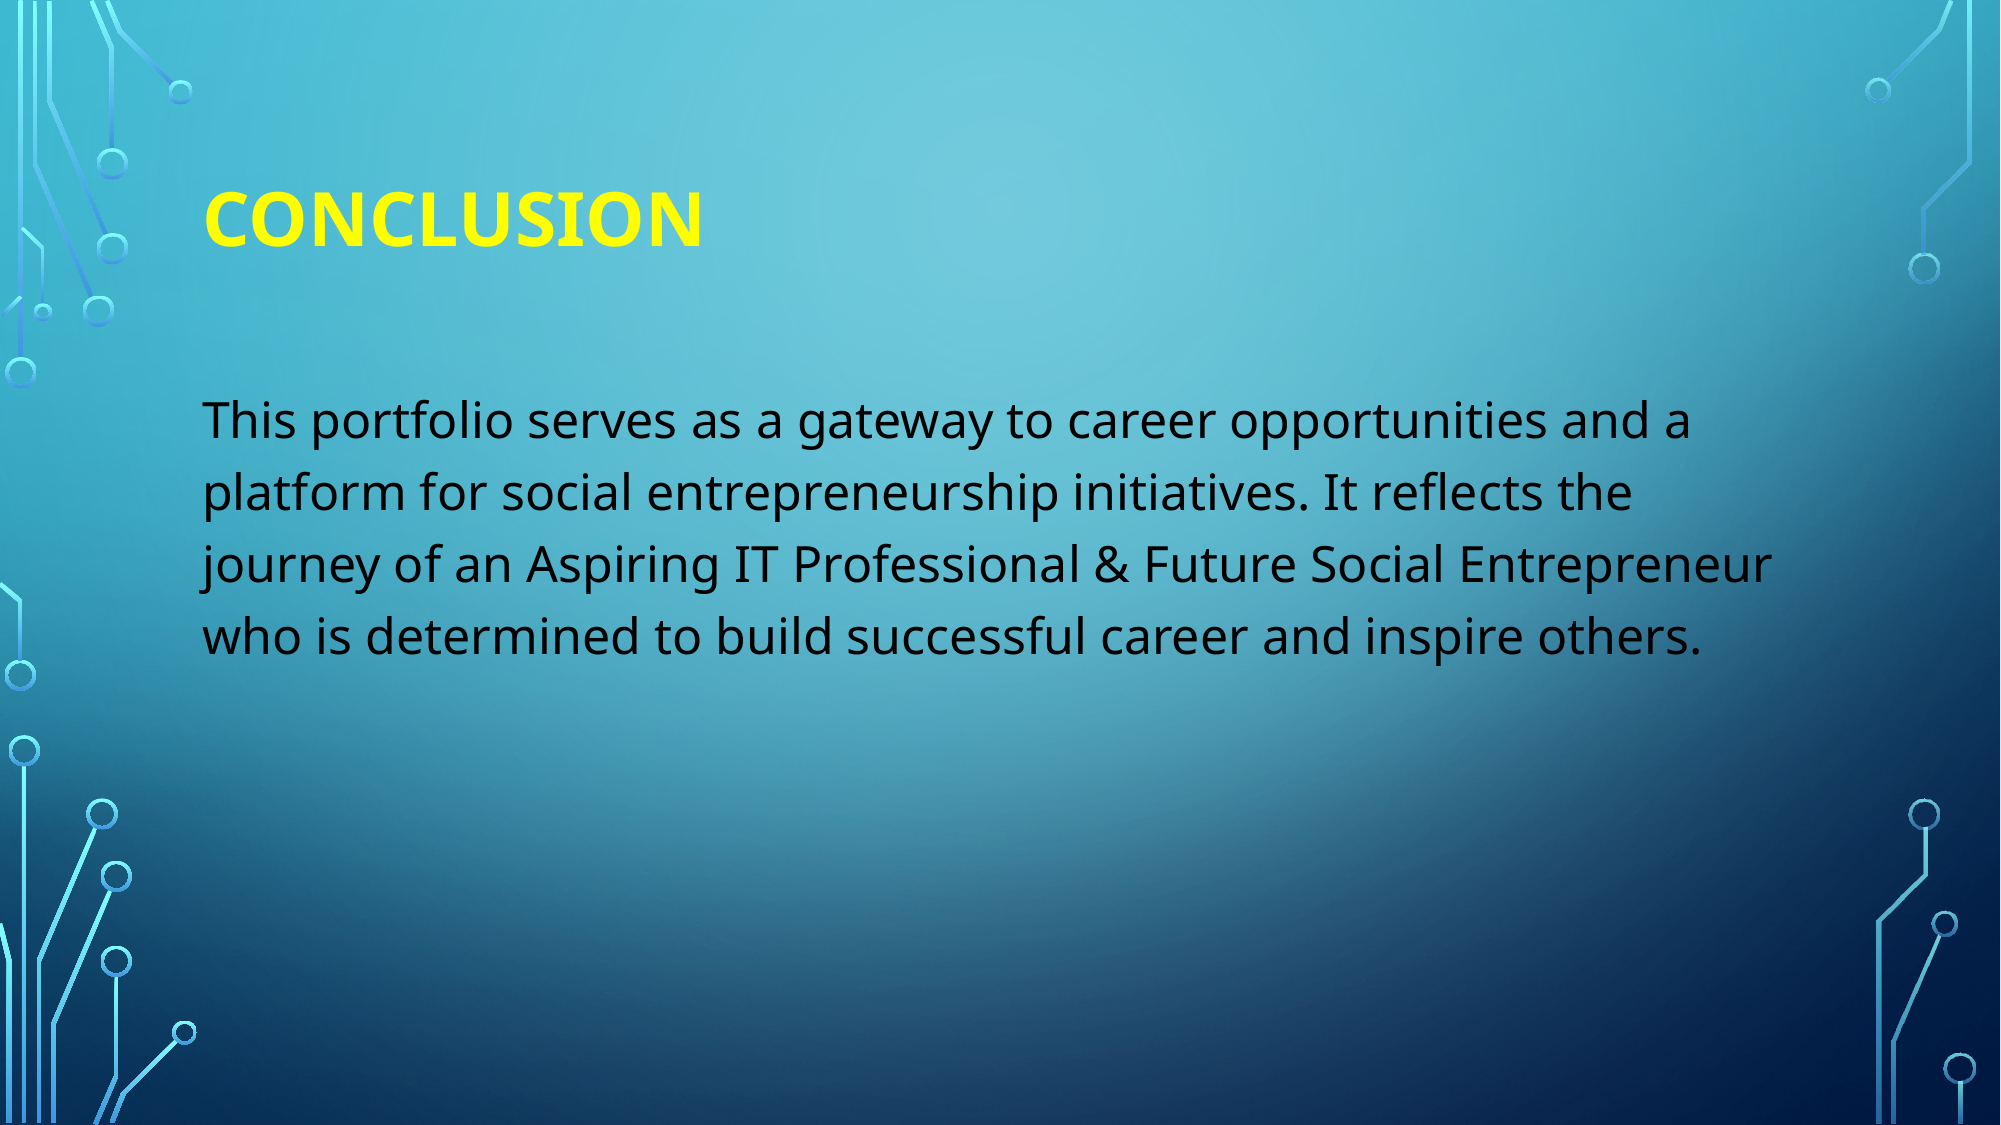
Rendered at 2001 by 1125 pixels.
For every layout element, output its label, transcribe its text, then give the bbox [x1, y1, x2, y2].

list This portfolio serves as a gateway to career opportunities and a platform for social entrepreneurship initiatives. It reflects the journey of an Aspiring IT Professional & Future Social Entrepreneur who is determined to build successful career and inspire others. [187, 369, 1813, 950]
title Conclusion [187, 101, 1813, 344]
